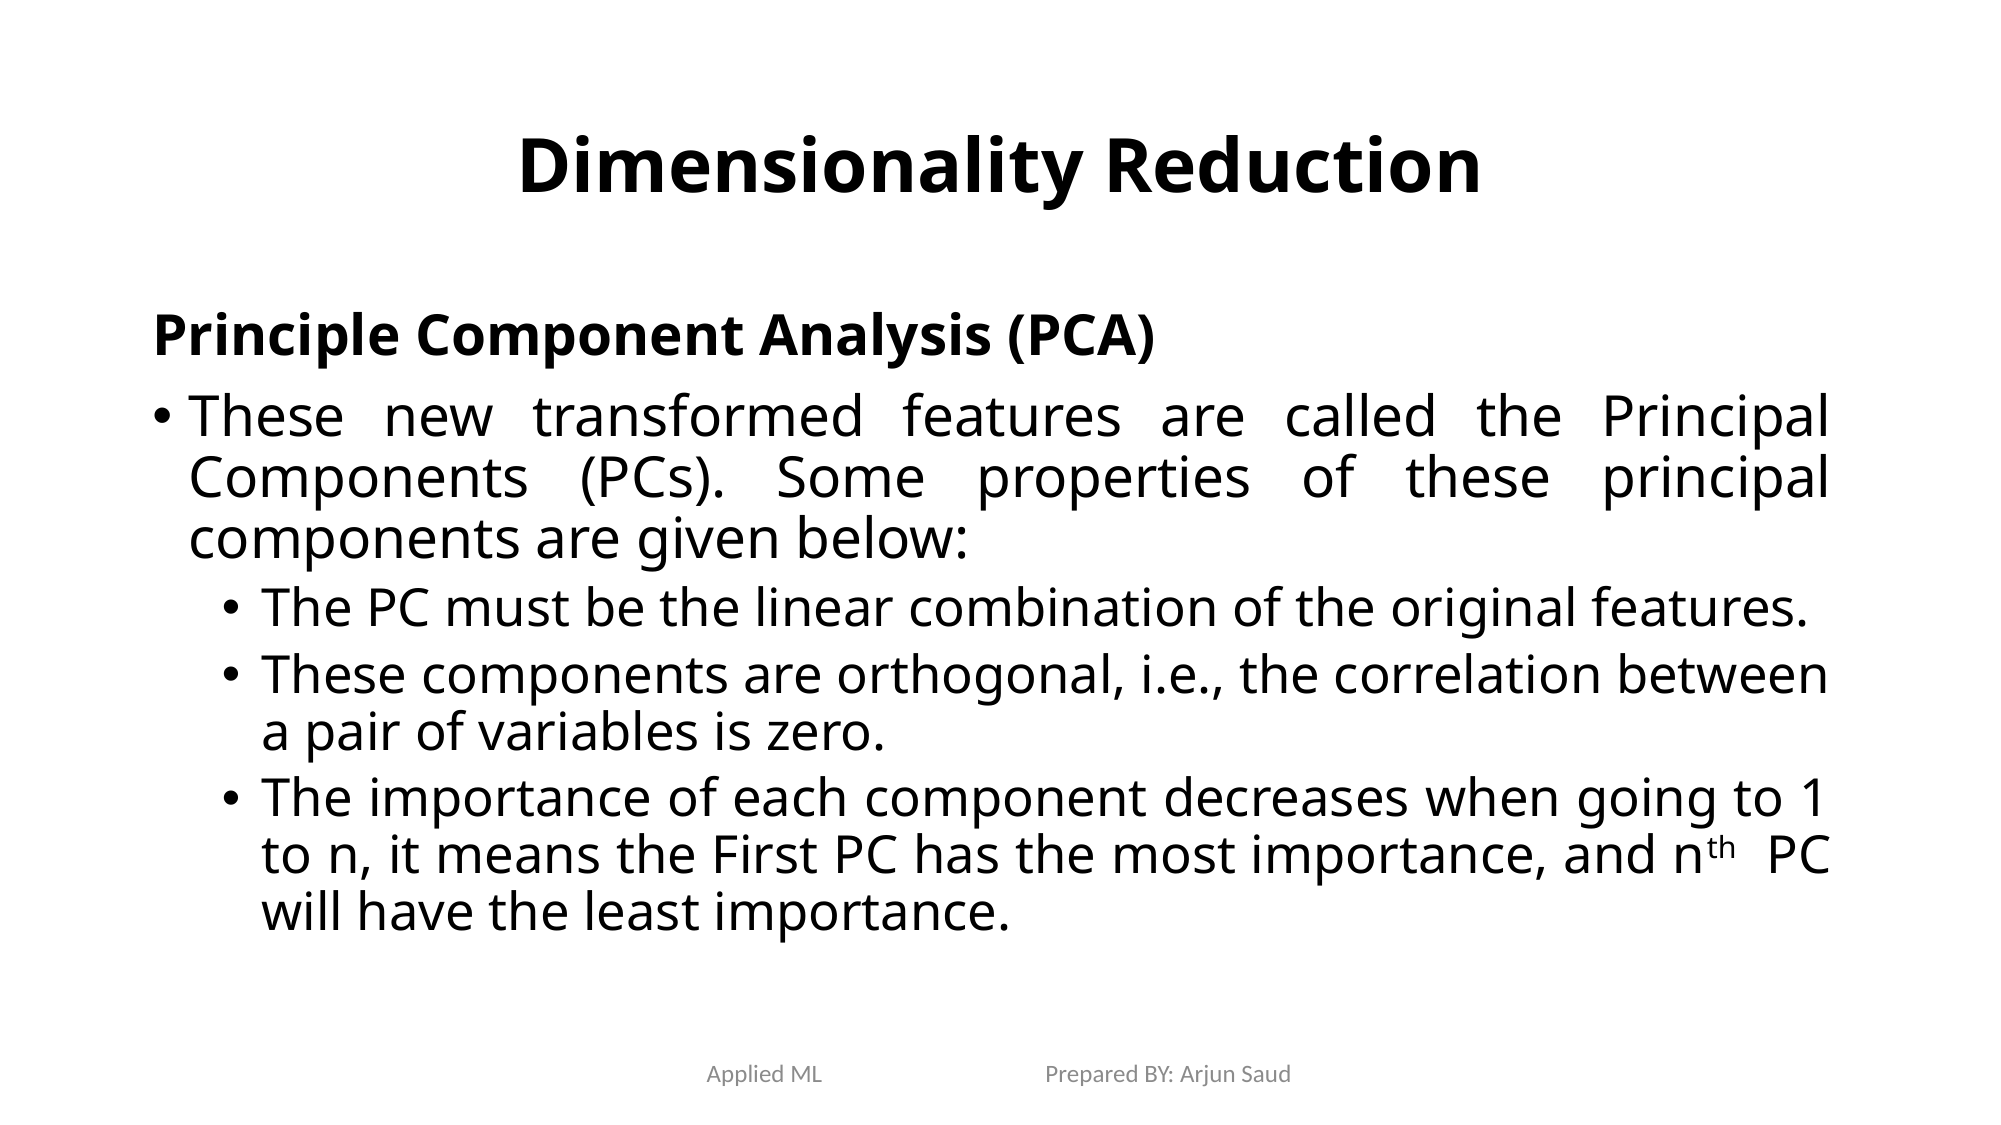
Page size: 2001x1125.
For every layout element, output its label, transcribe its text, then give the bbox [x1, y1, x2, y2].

footer Applied ML Prepared BY: Arjun Saud [662, 1042, 1338, 1103]
title Dimensionality Reduction [137, 59, 1863, 278]
list Principle Component Analysis (PCA) These new transformed features are called the Principal Components (PCs). Some properties of these principal components are given below: The PC must be the linear combination of the original features. These components are orthogonal, i.e., the correlation between a pair of variables is zero. The importance of each component decreases when going to 1 to n, it means the First PC has the most importance, and nth PC will have the least importance. [137, 299, 1847, 1014]
